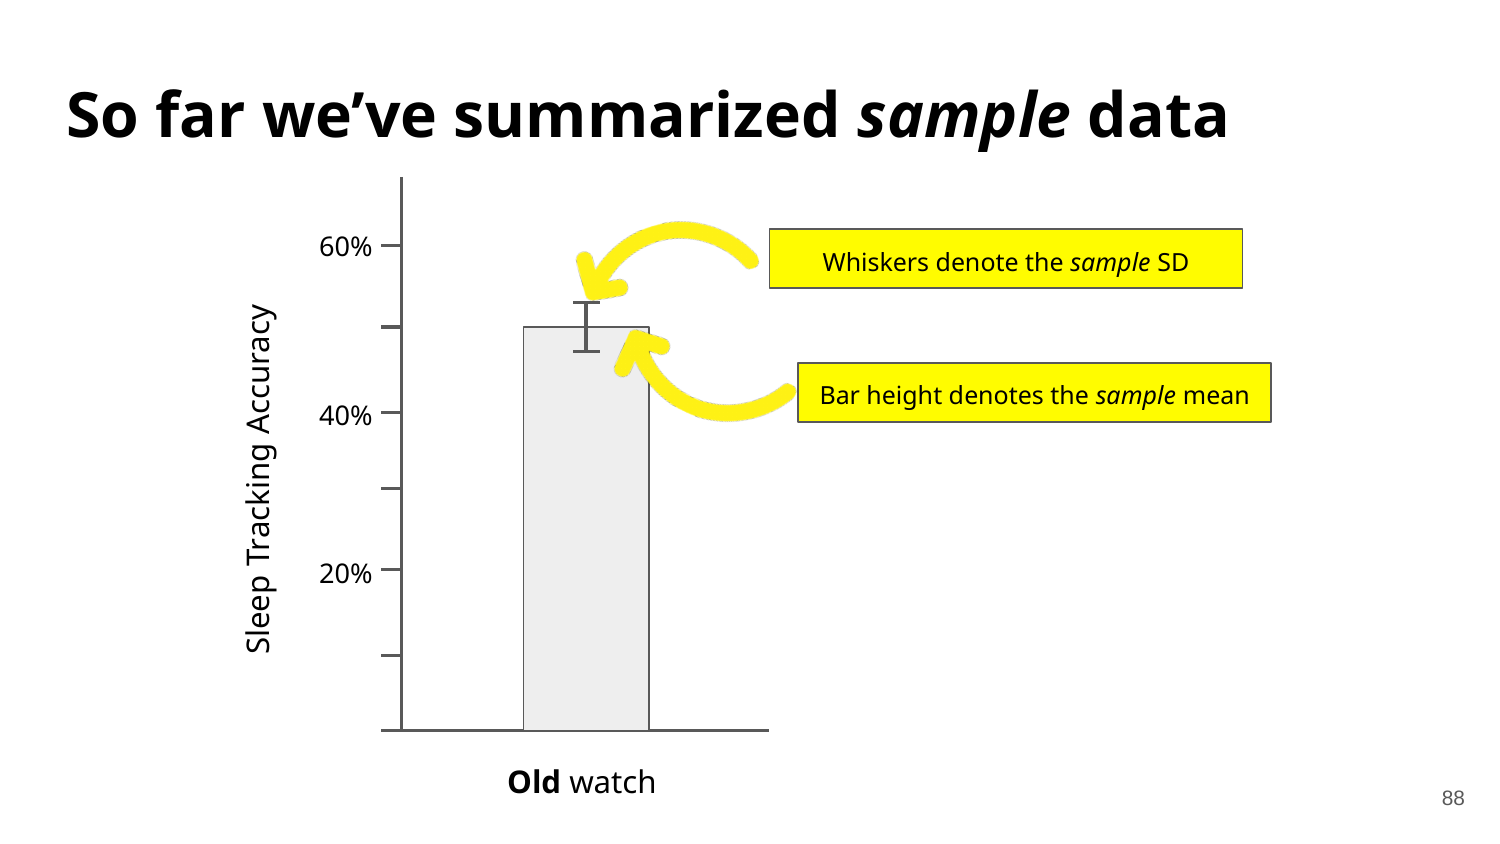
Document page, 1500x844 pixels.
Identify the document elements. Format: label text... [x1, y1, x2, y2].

text_box Sleep Tracking Accuracy [215, 275, 291, 684]
text_box 60% [239, 192, 388, 293]
text_box Bar height denotes the sample mean [798, 362, 1272, 422]
text_box Old watch [466, 740, 706, 816]
title So far we’ve summarized sample data [51, 60, 1449, 155]
text_box 20% [291, 519, 388, 620]
picture [572, 170, 798, 470]
slide_number 88 [1389, 764, 1480, 830]
text_box [523, 326, 649, 729]
text_box Whiskers denote the sample SD [769, 229, 1243, 289]
text_box 40% [291, 361, 388, 462]
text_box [572, 302, 600, 352]
